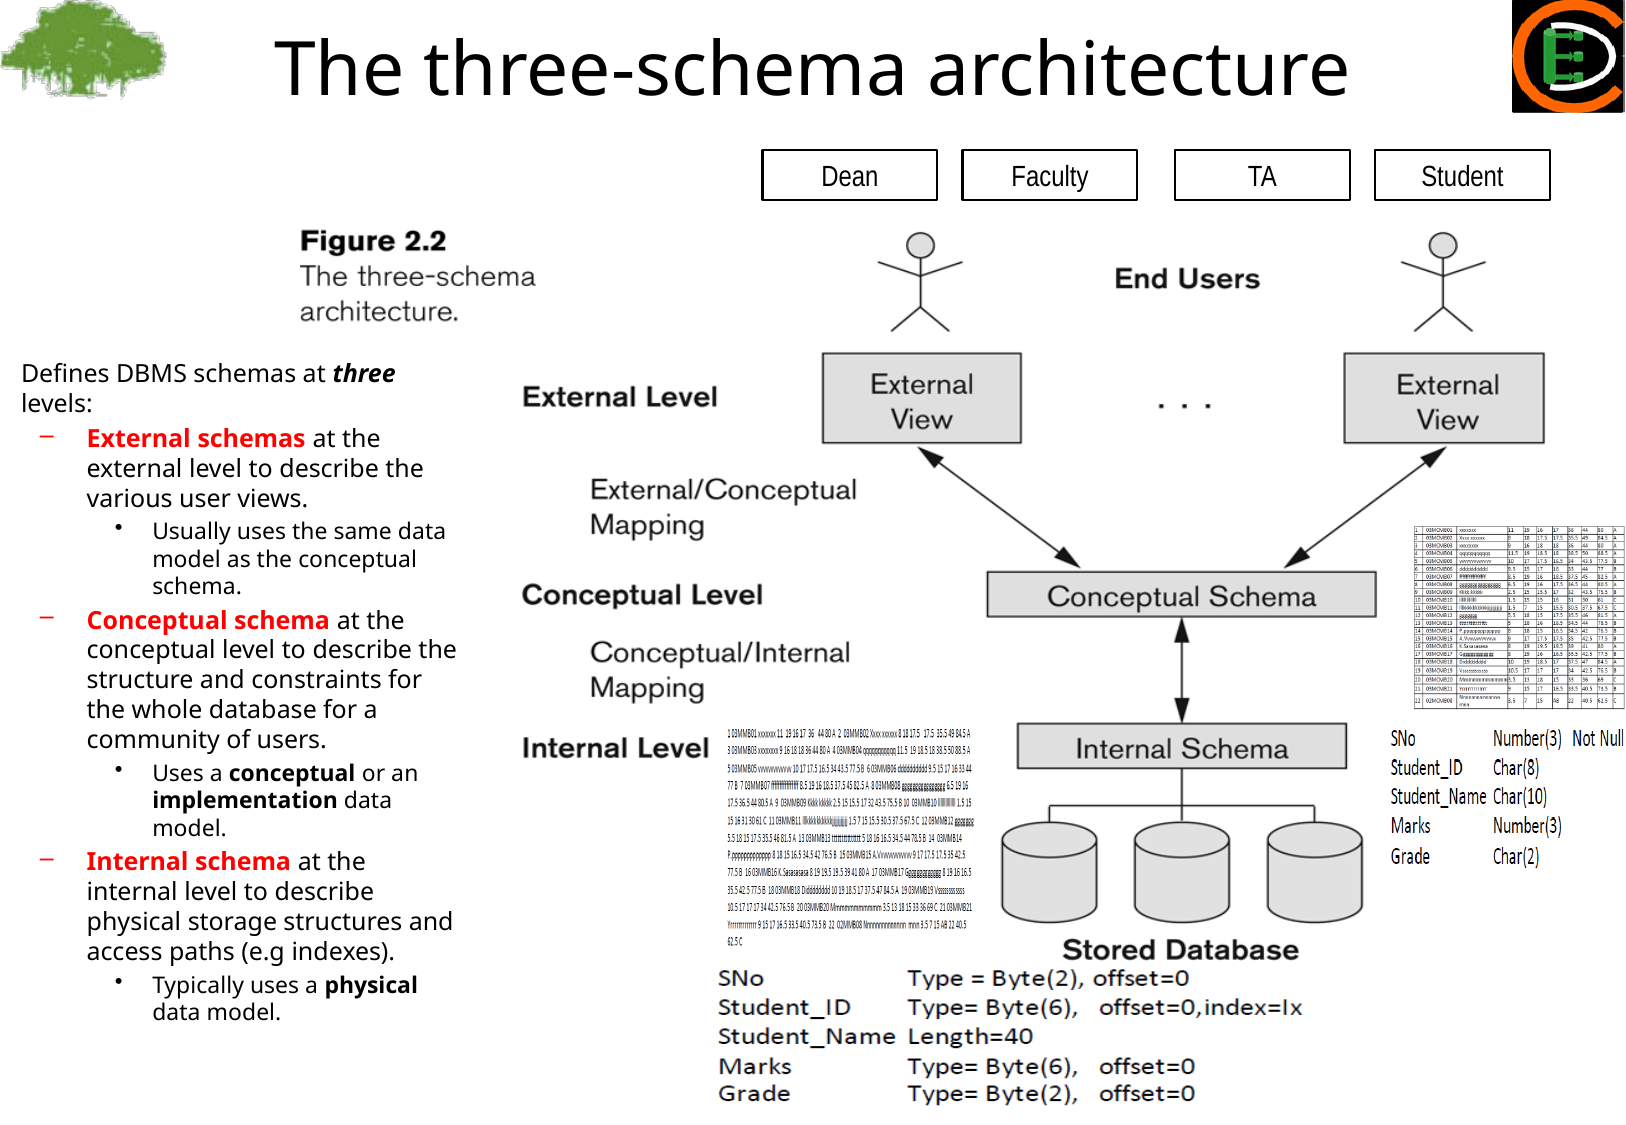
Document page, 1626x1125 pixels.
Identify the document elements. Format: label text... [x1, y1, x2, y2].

text_box Faculty [962, 149, 1138, 200]
title The three-schema architecture [174, 12, 1450, 200]
picture [299, 224, 1625, 1125]
picture [0, 0, 167, 100]
list Defines DBMS schemas at three levels: External schemas at the external level to describe the various user views. Usually uses the same data model as the conceptual schema. Conceptual schema at the conceptual level to describe the structure and constraints for the whole database for a community of users. Uses a conceptual or an implementation data model. Internal schema at the internal level to describe physical storage structures and access paths (e.g indexes). Typically uses a physical data model. [0, 350, 475, 1075]
text_box TA [1175, 149, 1350, 200]
picture [1512, 0, 1625, 113]
text_box Student [1374, 149, 1550, 200]
text_box Dean [762, 149, 938, 200]
